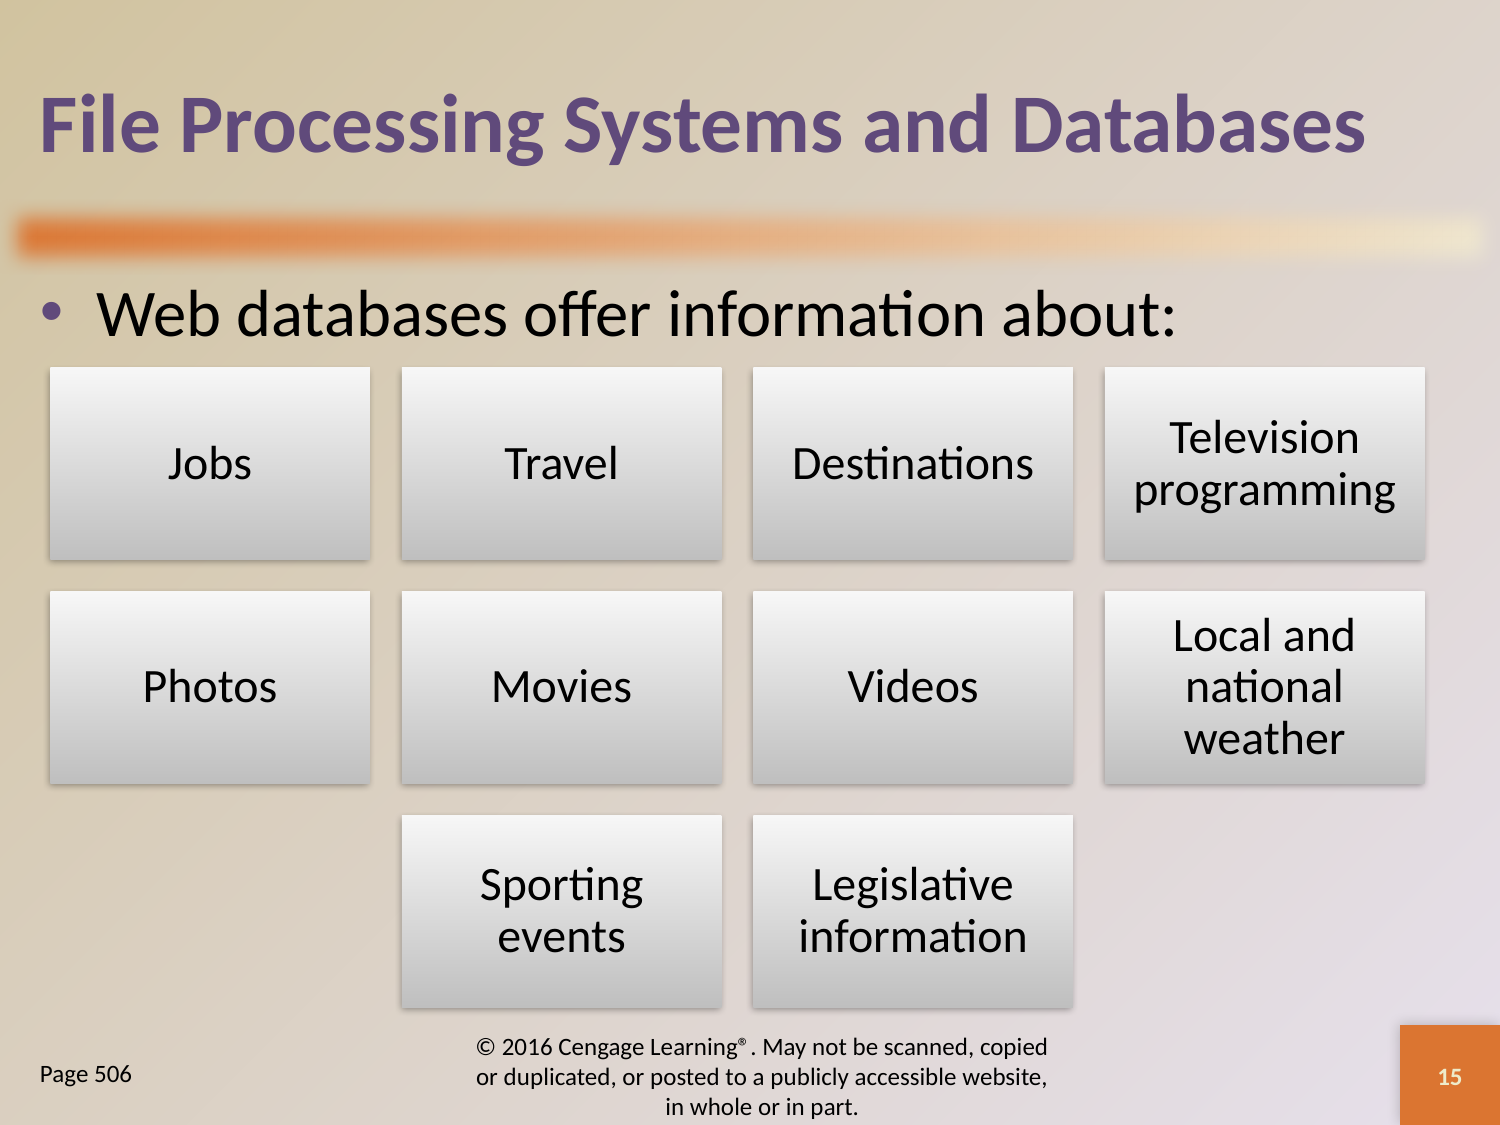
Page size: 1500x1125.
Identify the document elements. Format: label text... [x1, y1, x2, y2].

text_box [49, 349, 1426, 1026]
list Page 506 [24, 1050, 300, 1125]
list Web databases offer information about: [24, 262, 1475, 1025]
slide_number 15 [1400, 1025, 1500, 1125]
footer © 2016 Cengage Learning®. May not be scanned, copied or duplicated, or posted to a publicly accessible website, in whole or in part. [450, 1037, 1075, 1113]
title File Processing Systems and Databases [24, 24, 1475, 213]
